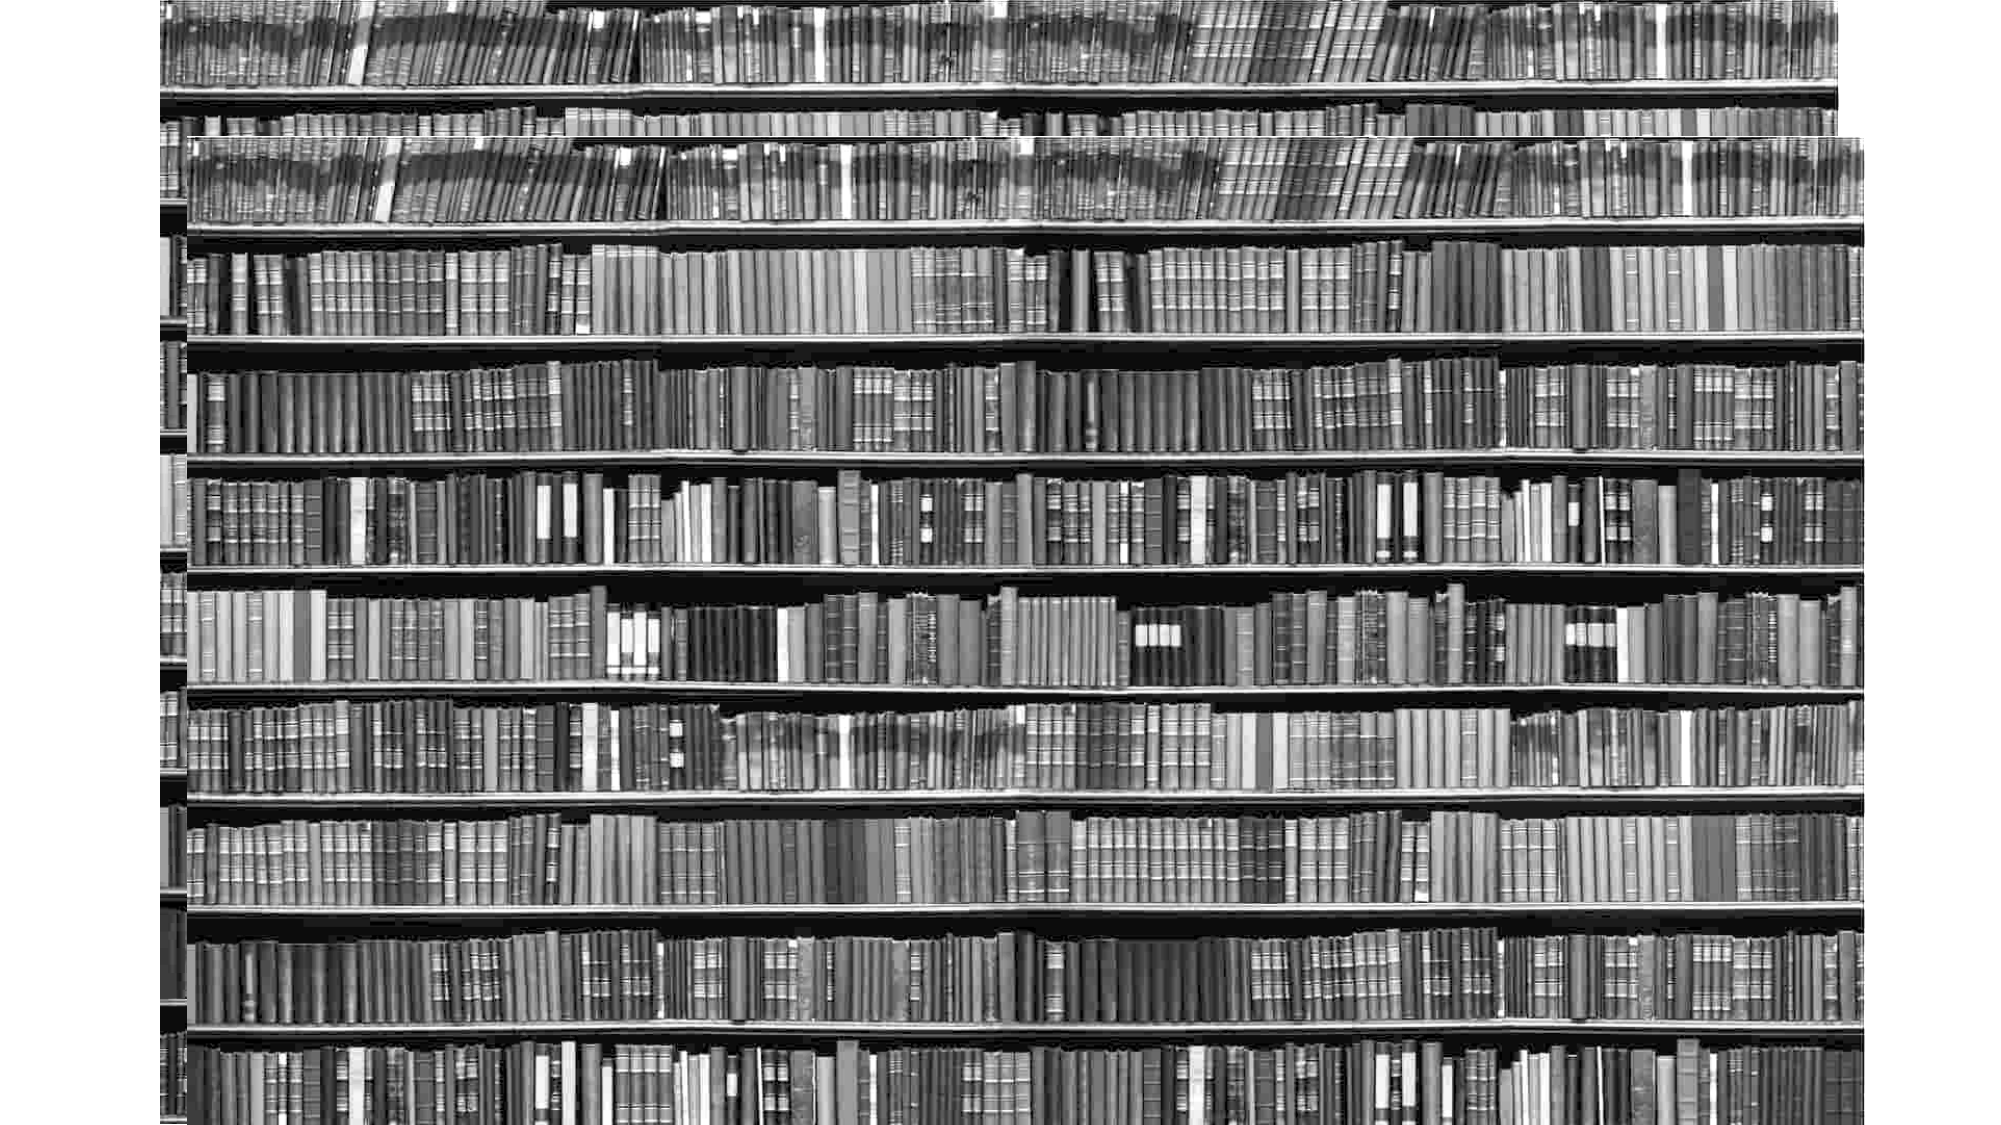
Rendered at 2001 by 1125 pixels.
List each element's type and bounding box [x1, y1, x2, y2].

picture [160, 0, 1866, 1125]
